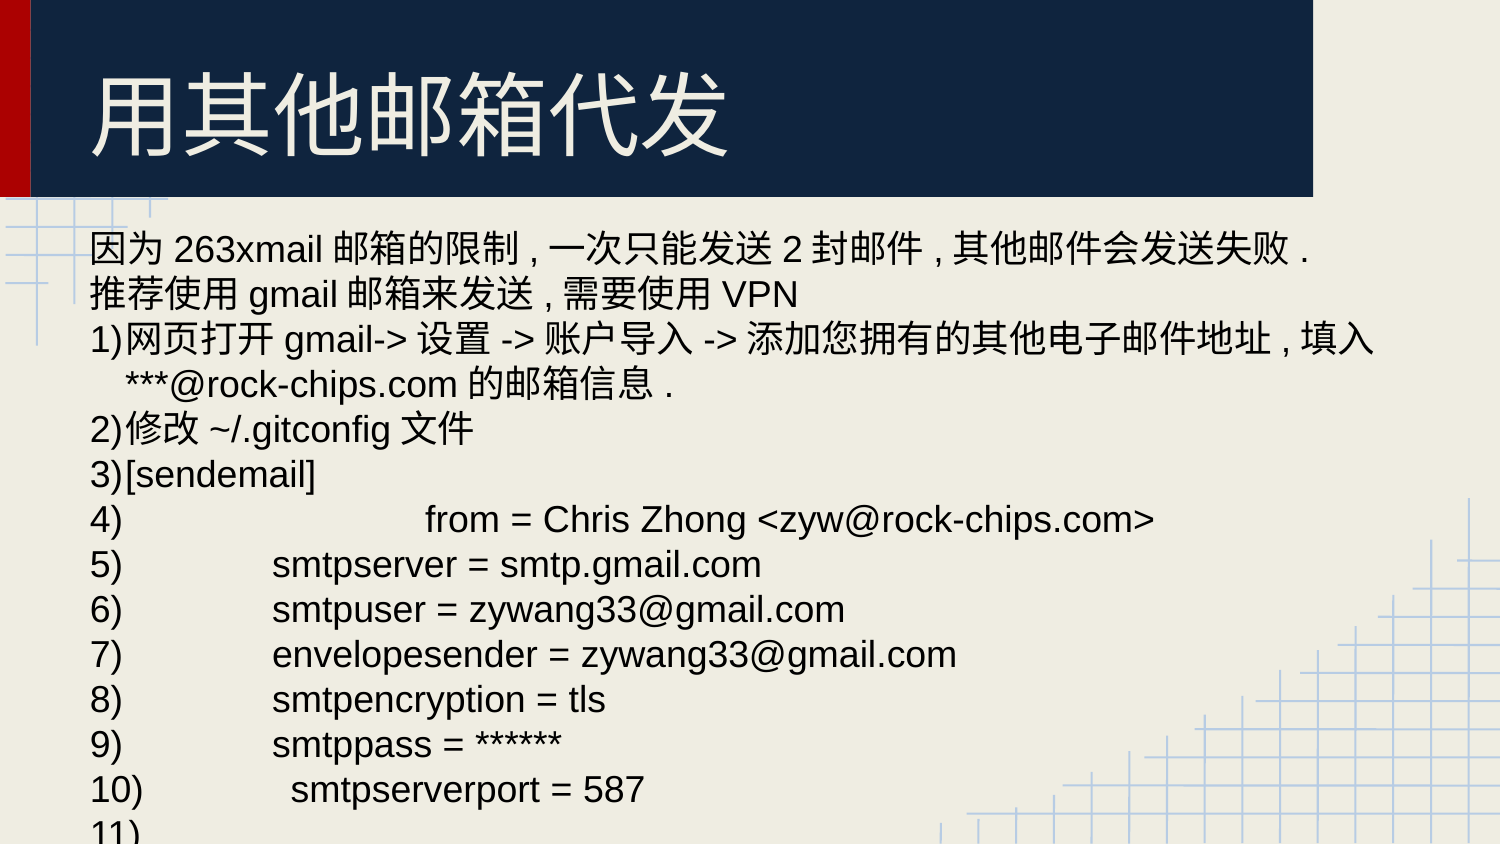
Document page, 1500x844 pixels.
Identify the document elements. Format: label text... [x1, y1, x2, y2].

text_box 因为263xmail邮箱的限制,一次只能发送2封邮件,其他邮件会发送失败. 推荐使用gmail邮箱来发送,需要使用VPN 网页打开gmail->设置->账户导入->添加您拥有的其他电子邮件地址,填入***@rock-chips.com的邮箱信息. 修改~/.gitconfig文件 [sendemail] from = Chris Zhong <zyw@rock-chips.com> smtpserver = smtp.gmail.com smtpuser = zywang33@gmail.com envelopesender = zywang33@gmail.com smtpencryption = tls smtppass = ****** smtpserverport = 587 [75, 209, 1425, 806]
text_box 用其他邮箱代发 [74, 16, 1275, 183]
